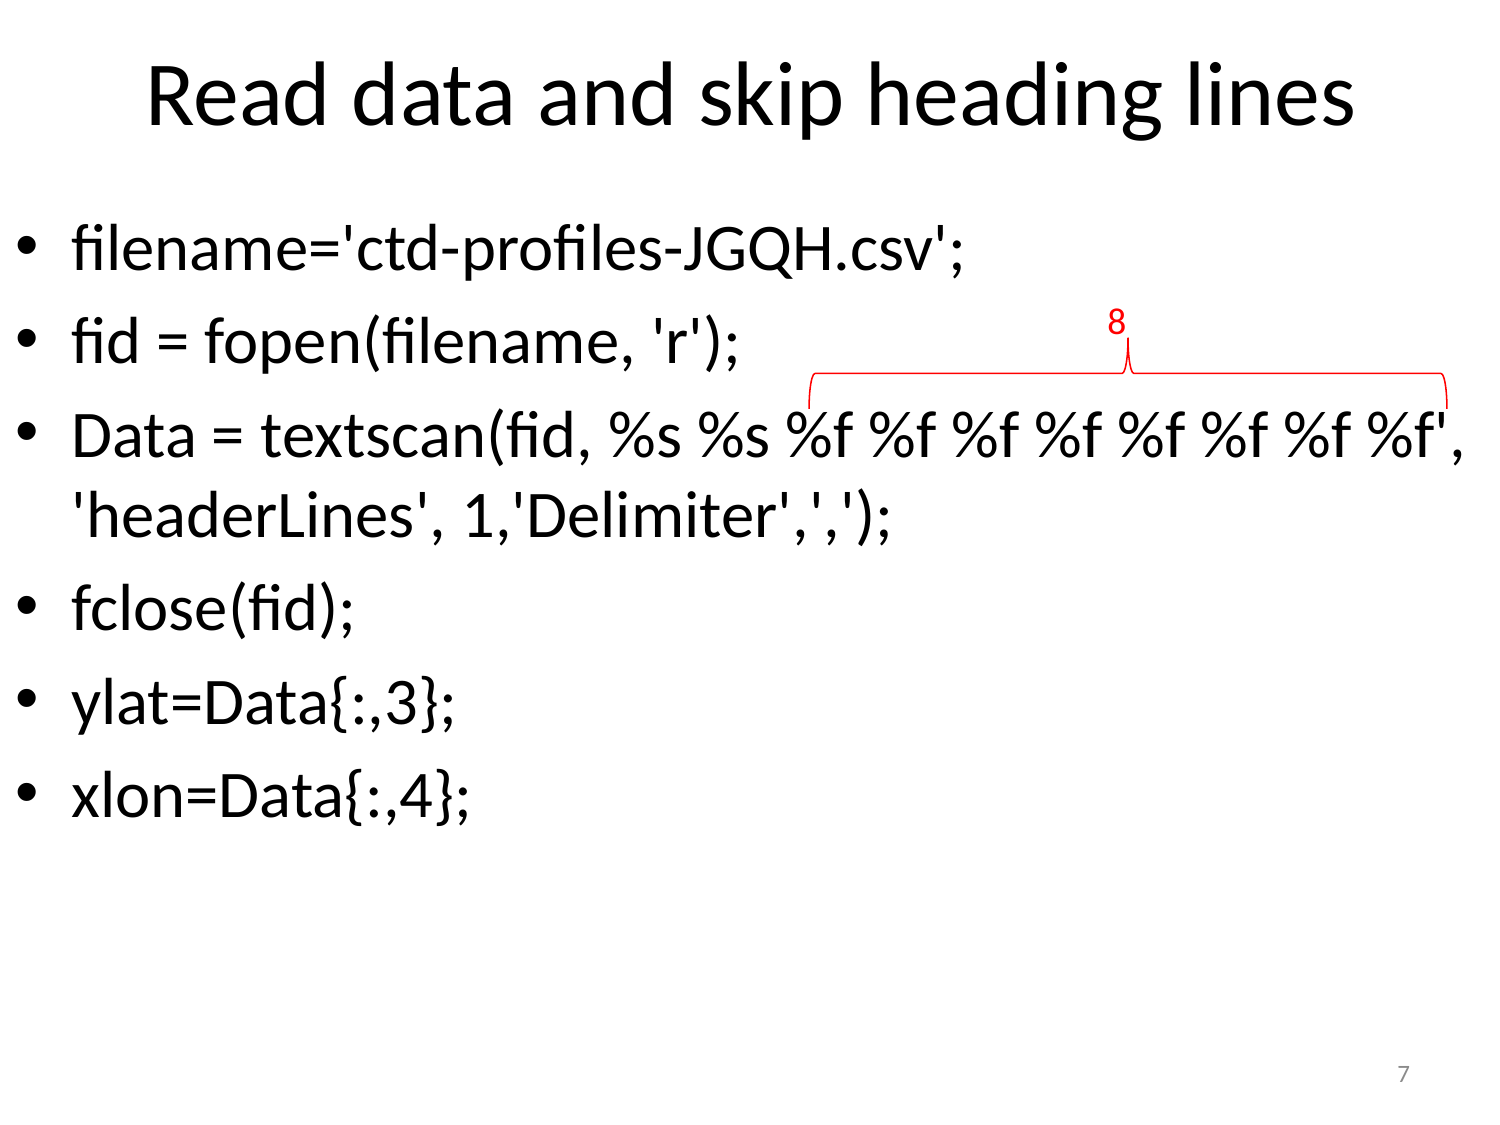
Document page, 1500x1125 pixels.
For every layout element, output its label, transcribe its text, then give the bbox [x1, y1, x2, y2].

text_box [808, 349, 1448, 409]
text_box 8 [1092, 289, 1140, 349]
list filename='ctd-profiles-JGQH.csv'; fid = fopen(filename, 'r'); Data = textscan(fid, %s %s %f %f %f %f %f %f %f %f', 'headerLines', 1,'Delimiter',','); fclose(fid); ylat=Data{:,3}; xlon=Data{:,4}; [0, 196, 1500, 939]
slide_number 7 [1074, 1042, 1425, 1103]
title Read data and skip heading lines [76, 0, 1427, 183]
